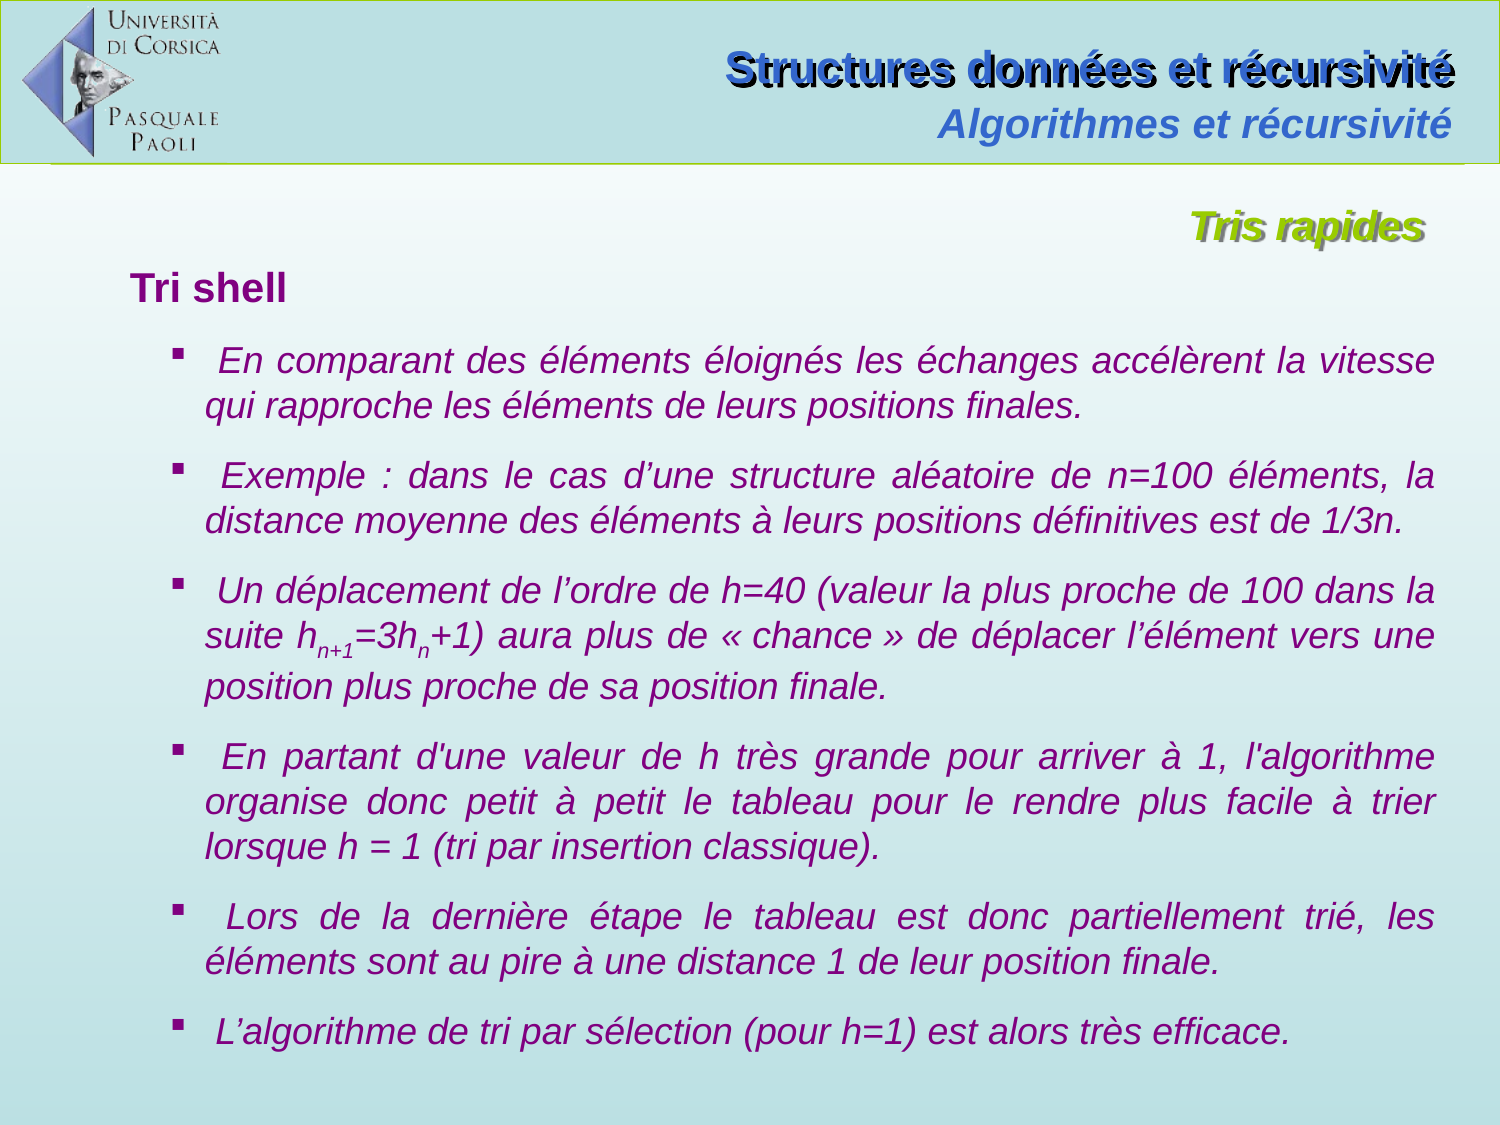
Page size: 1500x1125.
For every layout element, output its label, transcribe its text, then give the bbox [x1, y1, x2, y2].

text_box Structures données et récursivité [709, 29, 1468, 100]
picture [21, 5, 221, 159]
text_box [0, 0, 1500, 164]
text_box Algorithmes et récursivité [922, 89, 1468, 155]
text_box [50, 163, 1465, 1062]
